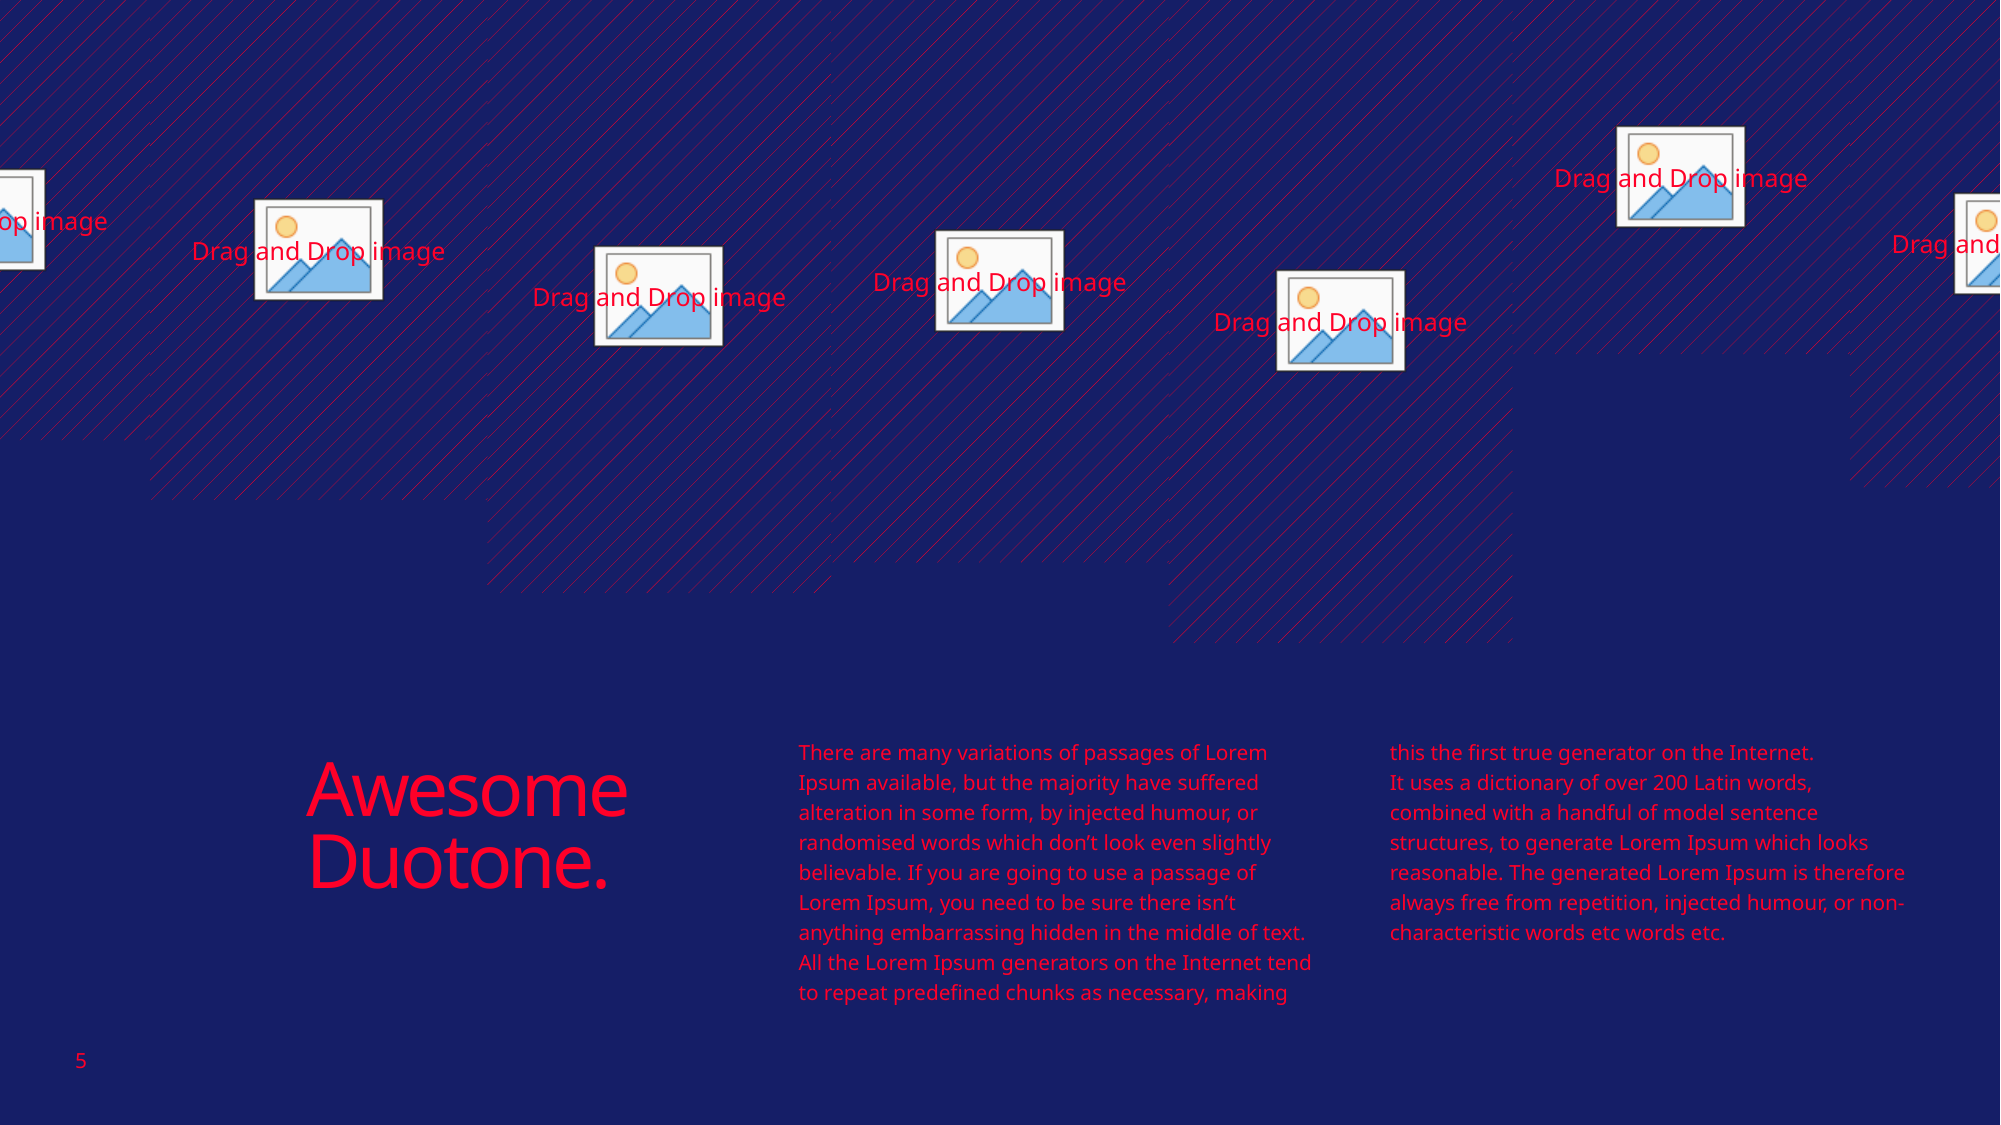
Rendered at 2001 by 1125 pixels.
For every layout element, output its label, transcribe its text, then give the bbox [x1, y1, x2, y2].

title Awesome Duotone. [306, 727, 798, 994]
picture [0, 0, 2000, 644]
slide_number 5 [38, 1039, 123, 1078]
text_box There are many variations of passages of Lorem Ipsum available, but the majority have suffered alteration in some form, by injected humour, or randomised words which don’t look even slightly believable. If you are going to use a passage of Lorem Ipsum, you need to be sure there isn’t anything embarrassing hidden in the middle of text. All the Lorem Ipsum generators on the Internet tend to repeat predefined chunks as necessary, making this the first true generator on the Internet. It uses a dictionary of over 200 Latin words, combined with a handful of model sentence structures, to generate Lorem Ipsum which looks reasonable. The generated Lorem Ipsum is therefore always free from repetition, injected humour, or non-characteristic words etc words etc. [798, 727, 1907, 1029]
